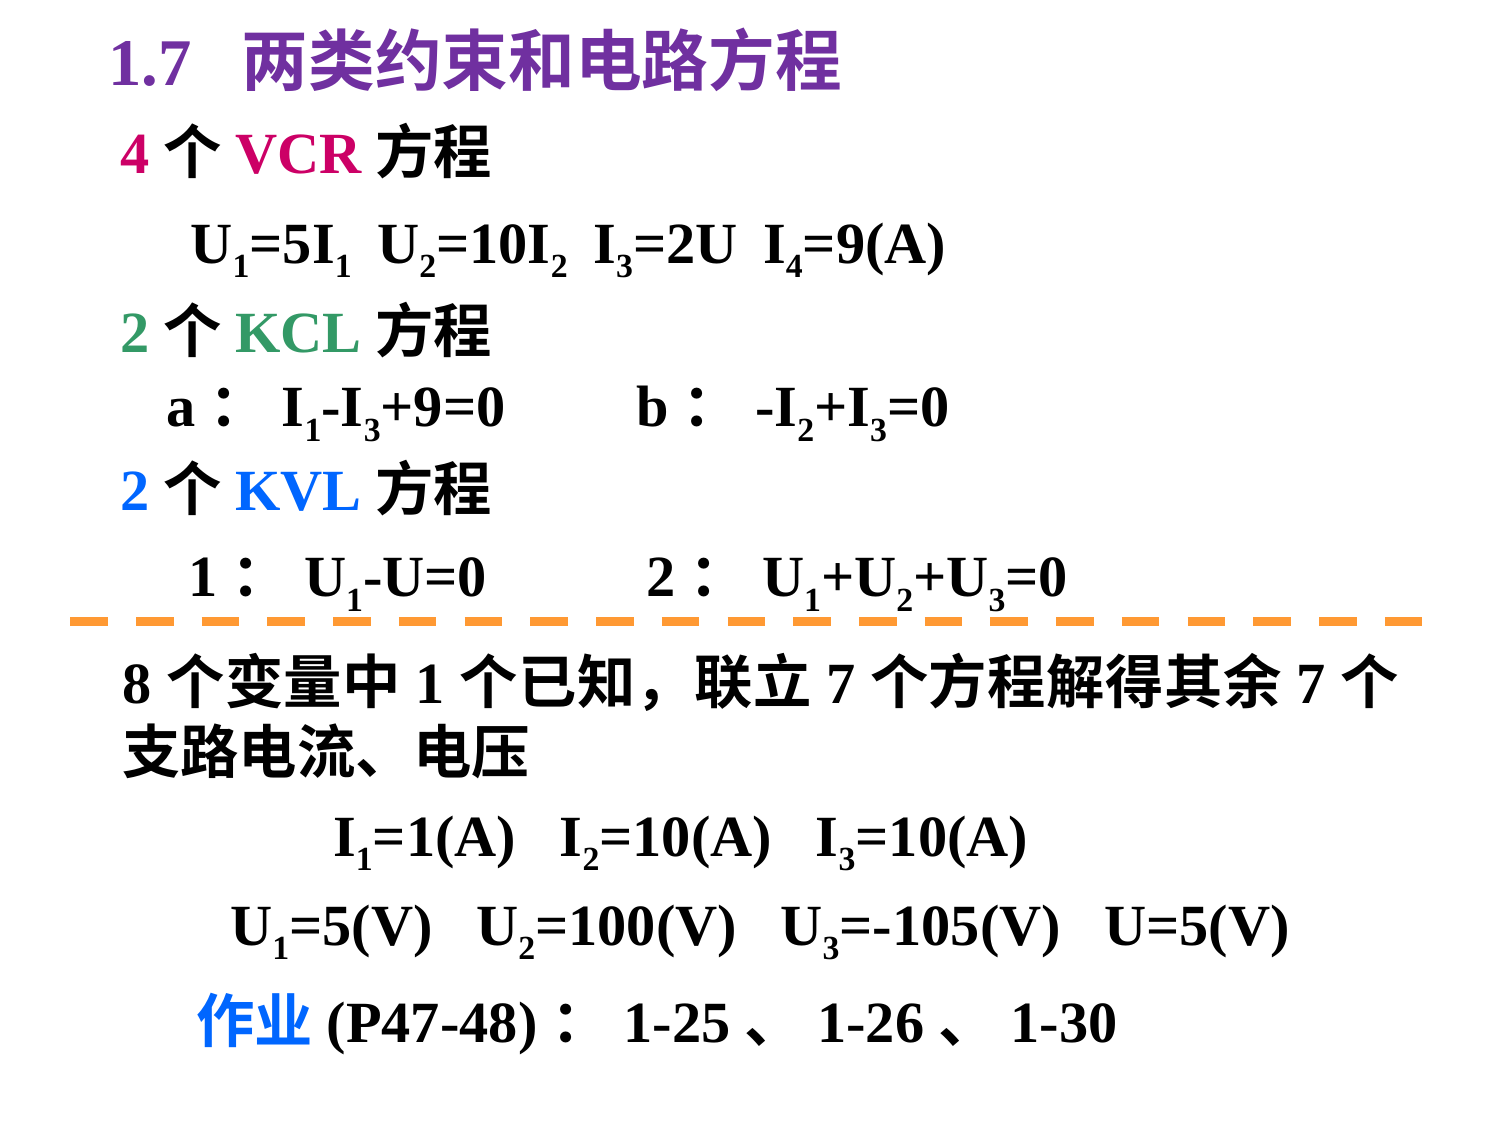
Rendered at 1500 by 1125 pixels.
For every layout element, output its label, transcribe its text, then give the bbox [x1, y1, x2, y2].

text_box 1.7 两类约束和电路方程 [93, 0, 1288, 153]
text_box 8个变量中1个已知，联立7个方程解得其余7个支路电流、电压 [122, 644, 1399, 785]
text_box a：I1-I3+9=0 b：-I2+I3=0 [3, 360, 1113, 456]
text_box 2个KCL方程 [105, 286, 718, 360]
text_box U1=5I1 U2=10I2 I3=2U I4=9(A) [175, 197, 1404, 293]
text_box 1：U1-U=0 2：U1+U2+U3=0 [173, 530, 1308, 620]
text_box I1=1(A) I2=10(A) I3=10(A) [70, 790, 1292, 886]
text_box 作业(P47-48)：1-25、1-26、1-30 [3, 976, 1311, 1062]
text_box U1=5(V) U2=100(V) U3=-105(V) U=5(V) [155, 879, 1365, 975]
text_box 4个VCR方程 [105, 153, 625, 193]
text_box 2个KVL方程 [105, 444, 731, 531]
